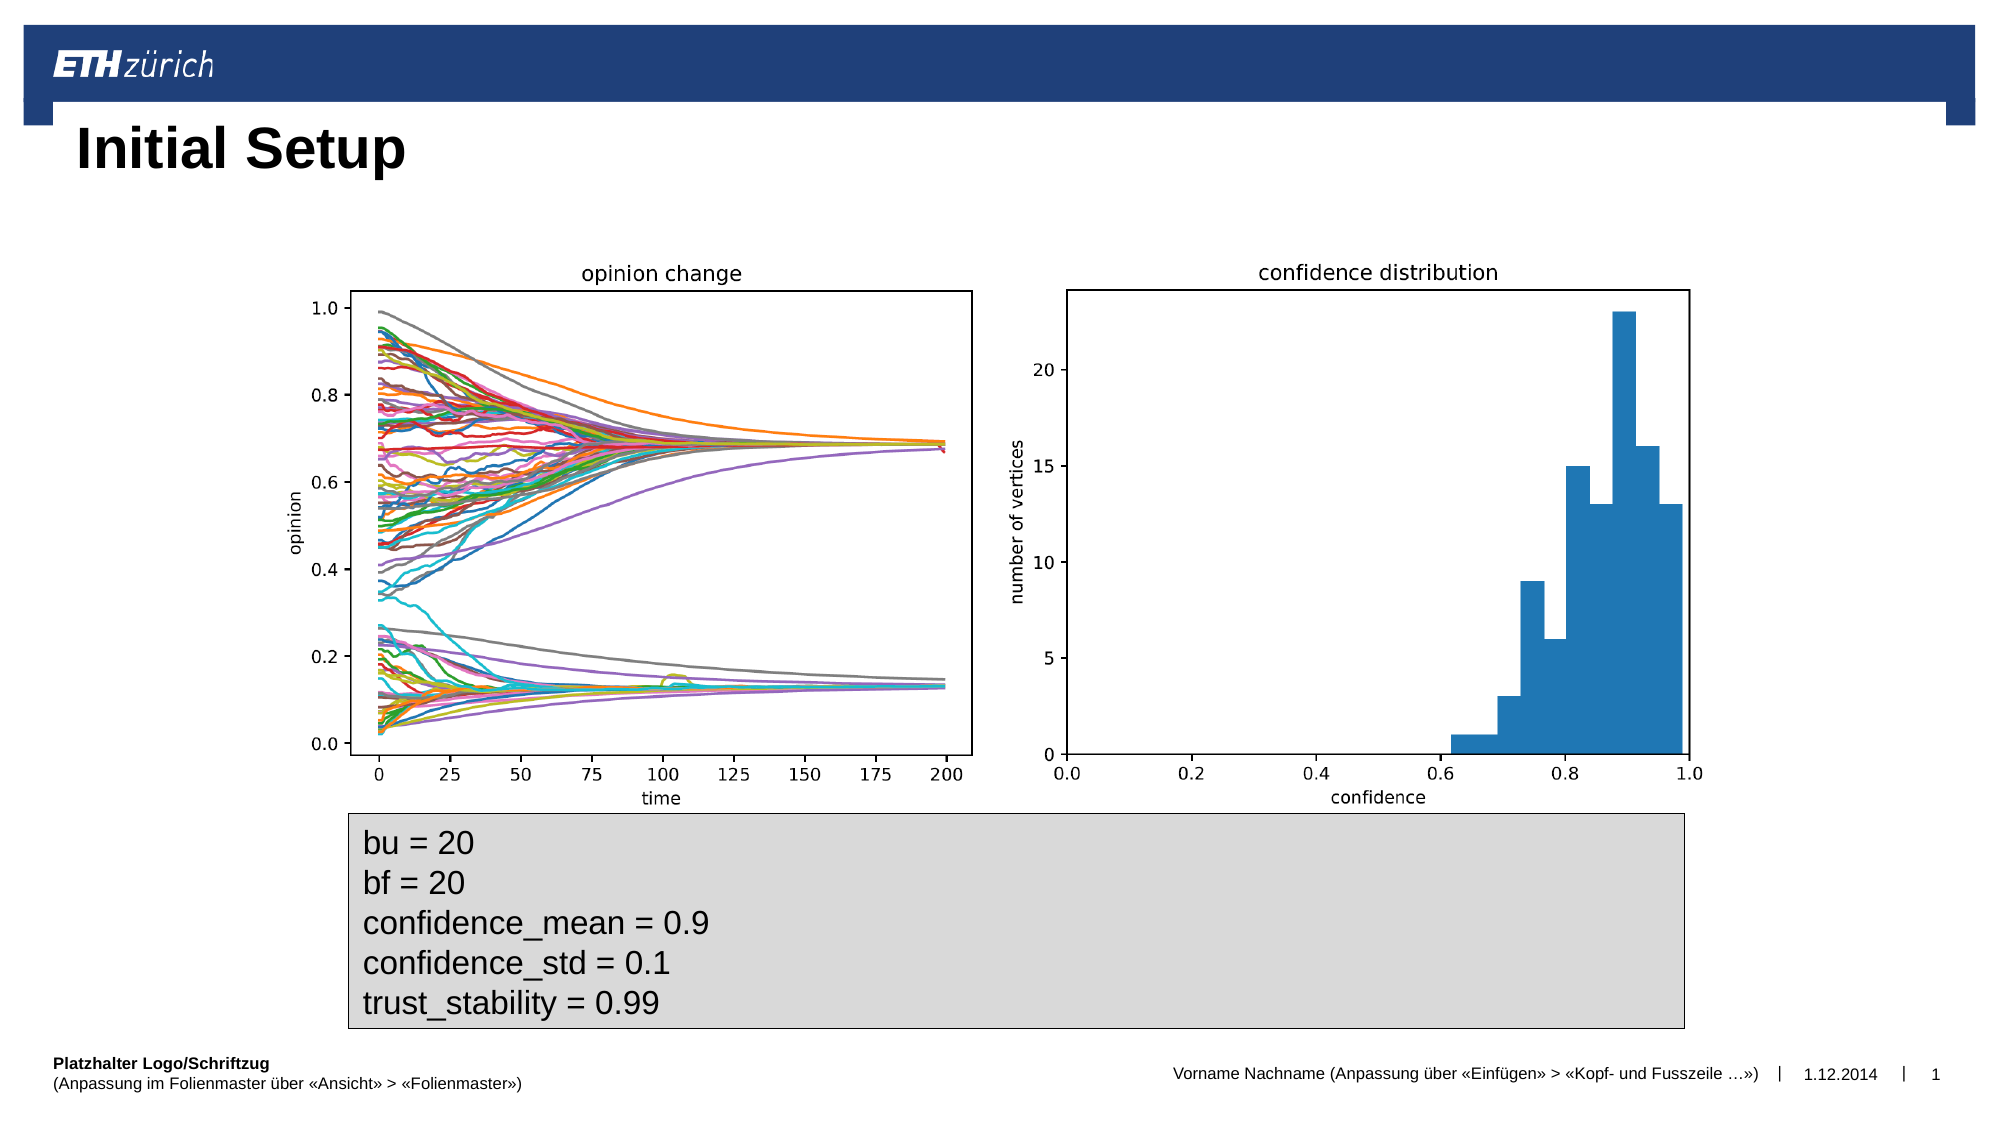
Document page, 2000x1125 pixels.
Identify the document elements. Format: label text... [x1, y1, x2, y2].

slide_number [1790, 1034, 1892, 1112]
text_box bu = 20 bf = 20 confidence_mean = 0.9 confidence_std = 0.1 trust_stability = 0.99 [348, 822, 1685, 1029]
footer Vorname Nachname (Anpassung über «Einfügen» > «Kopf- und Fusszeile …») [999, 1034, 1760, 1111]
title Initial Setup [53, 101, 1946, 262]
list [999, 254, 1734, 815]
picture [278, 260, 1000, 815]
slide_number 1 [1906, 1034, 1966, 1112]
